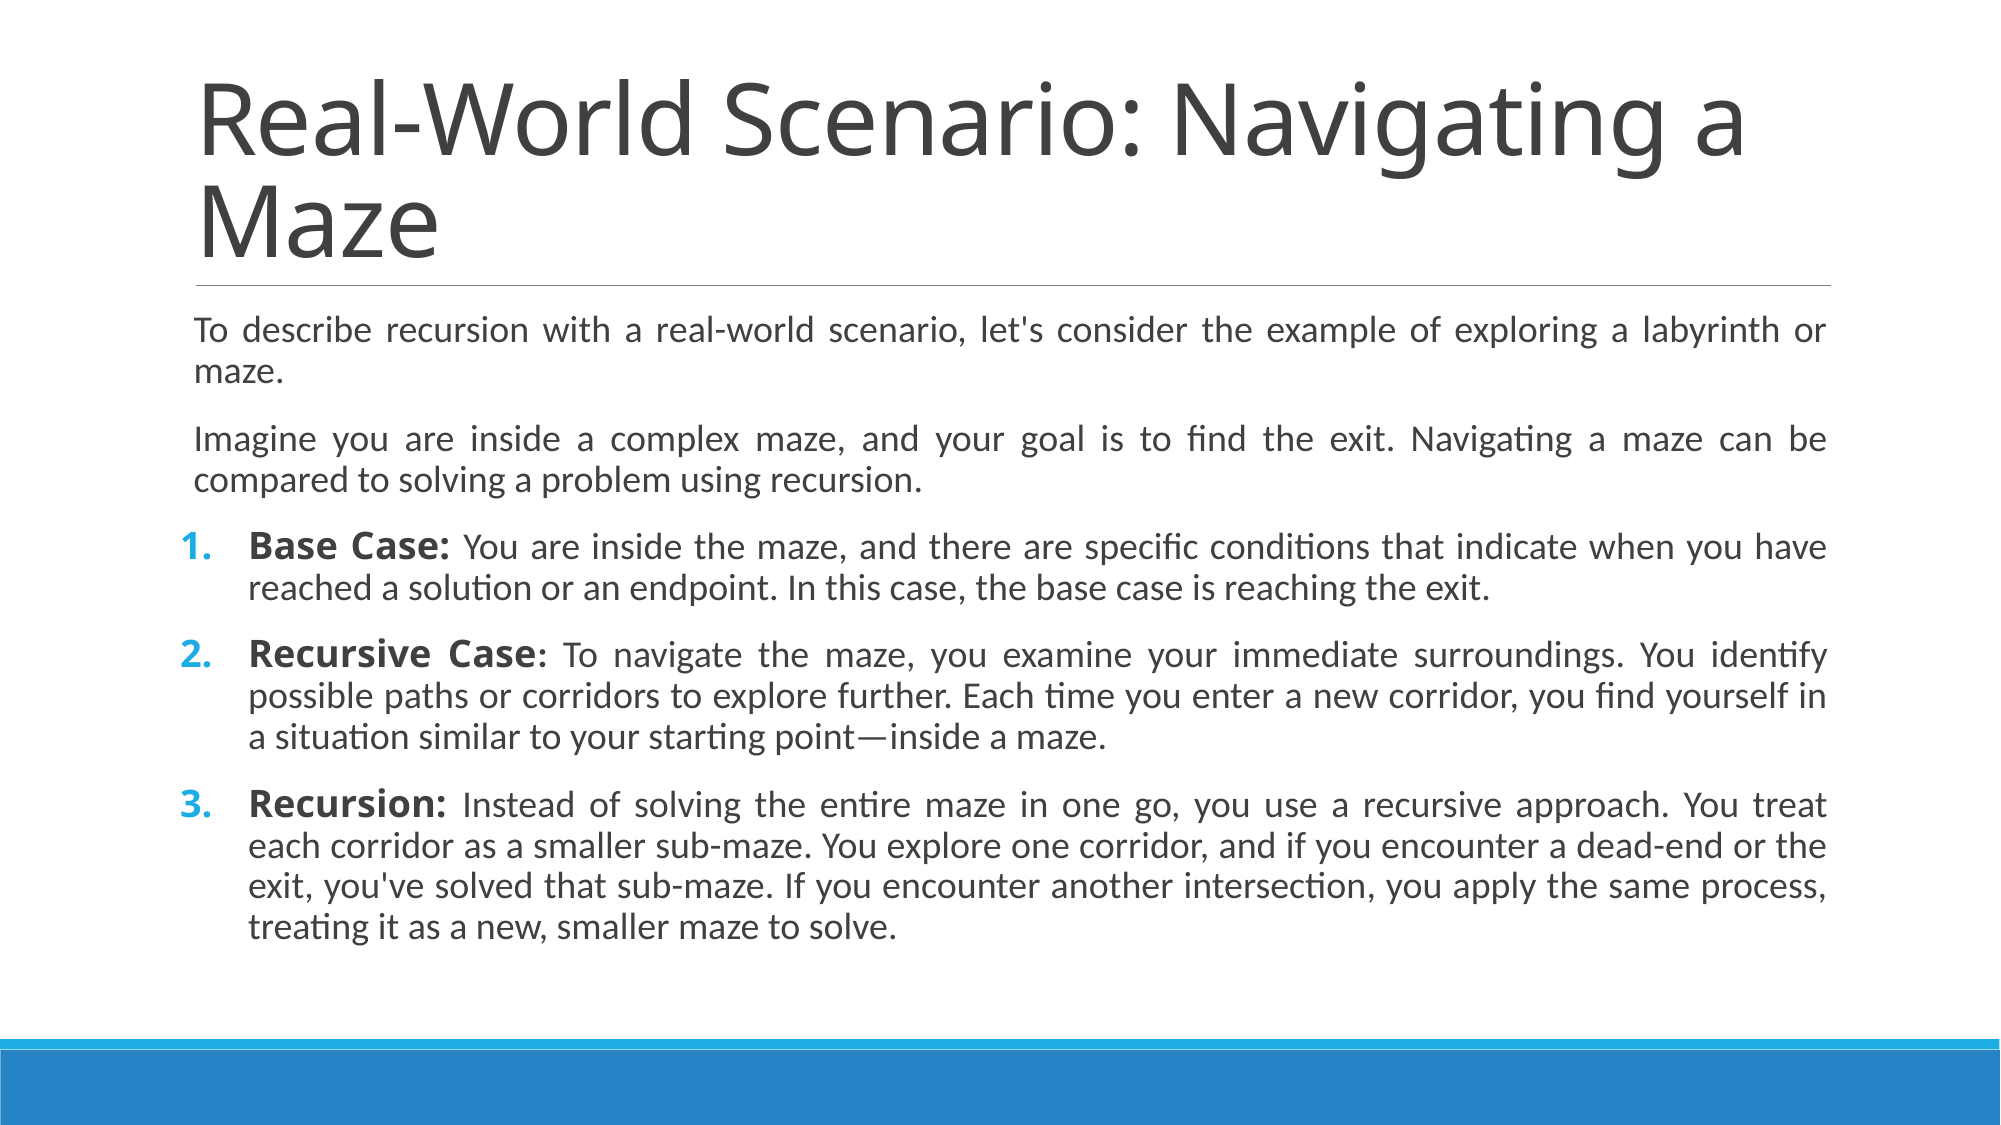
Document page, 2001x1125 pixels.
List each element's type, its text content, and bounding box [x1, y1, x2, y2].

title Real-World Scenario: Navigating a Maze [180, 47, 1830, 285]
list To describe recursion with a real-world scenario, let's consider the example of exploring a labyrinth or maze. Imagine you are inside a complex maze, and your goal is to find the exit. Navigating a maze can be compared to solving a problem using recursion. Base Case: You are inside the maze, and there are specific conditions that indicate when you have reached a solution or an endpoint. In this case, the base case is reaching the exit. Recursive Case: To navigate the maze, you examine your immediate surroundings. You identify possible paths or corridors to explore further. Each time you enter a new corridor, you find yourself in a situation similar to your starting point—inside a maze. Recursion: Instead of solving the entire maze in one go, you use a recursive approach. You treat each corridor as a smaller sub-maze. You explore one corridor, and if you encounter a dead-end or the exit, you've solved that sub-maze. If you encounter another intersection, you apply the same process, treating it as a new, smaller maze to solve. [180, 302, 1830, 963]
